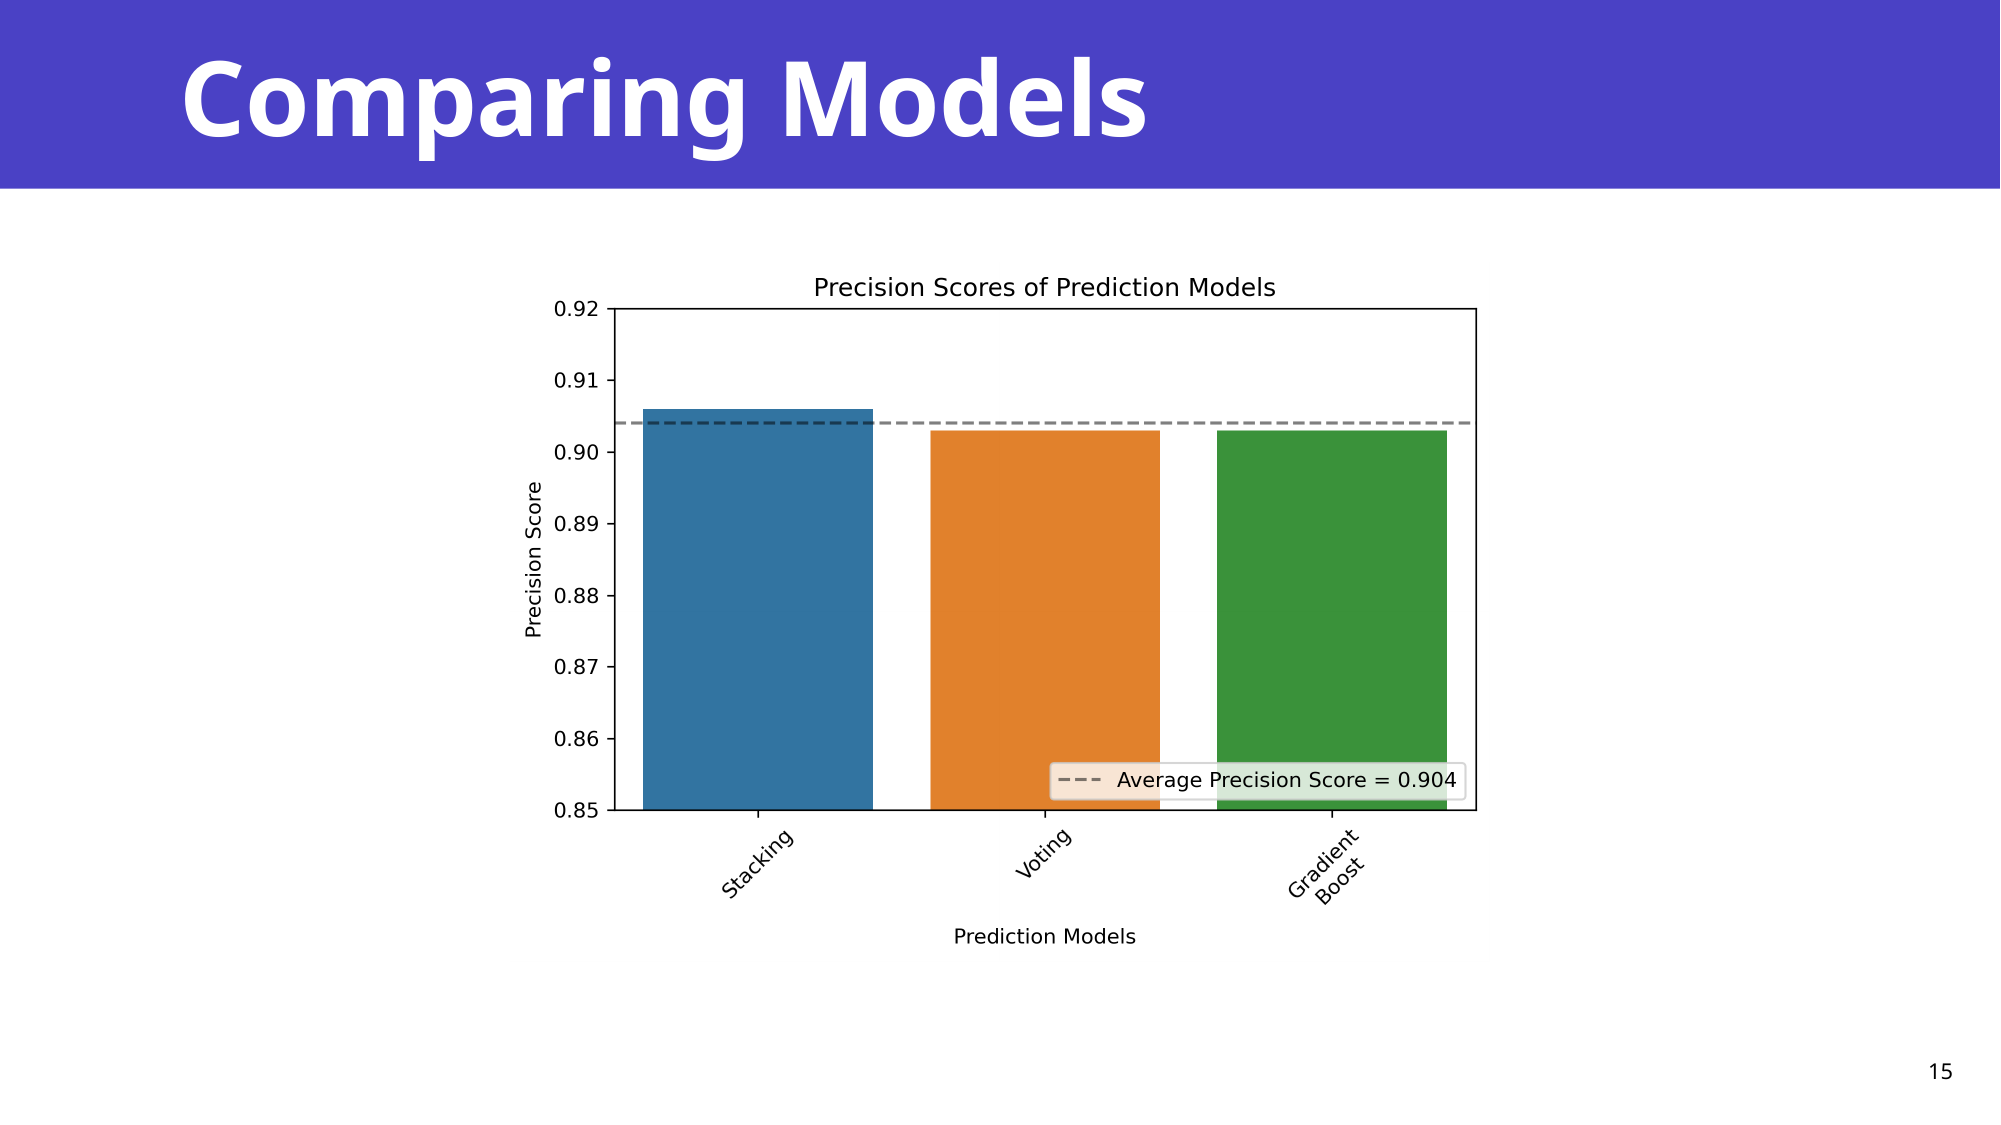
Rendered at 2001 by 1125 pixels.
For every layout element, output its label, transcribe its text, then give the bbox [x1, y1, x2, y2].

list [510, 262, 1490, 963]
title Comparing Models [164, 31, 1809, 157]
slide_number 15 [1864, 1042, 1968, 1103]
